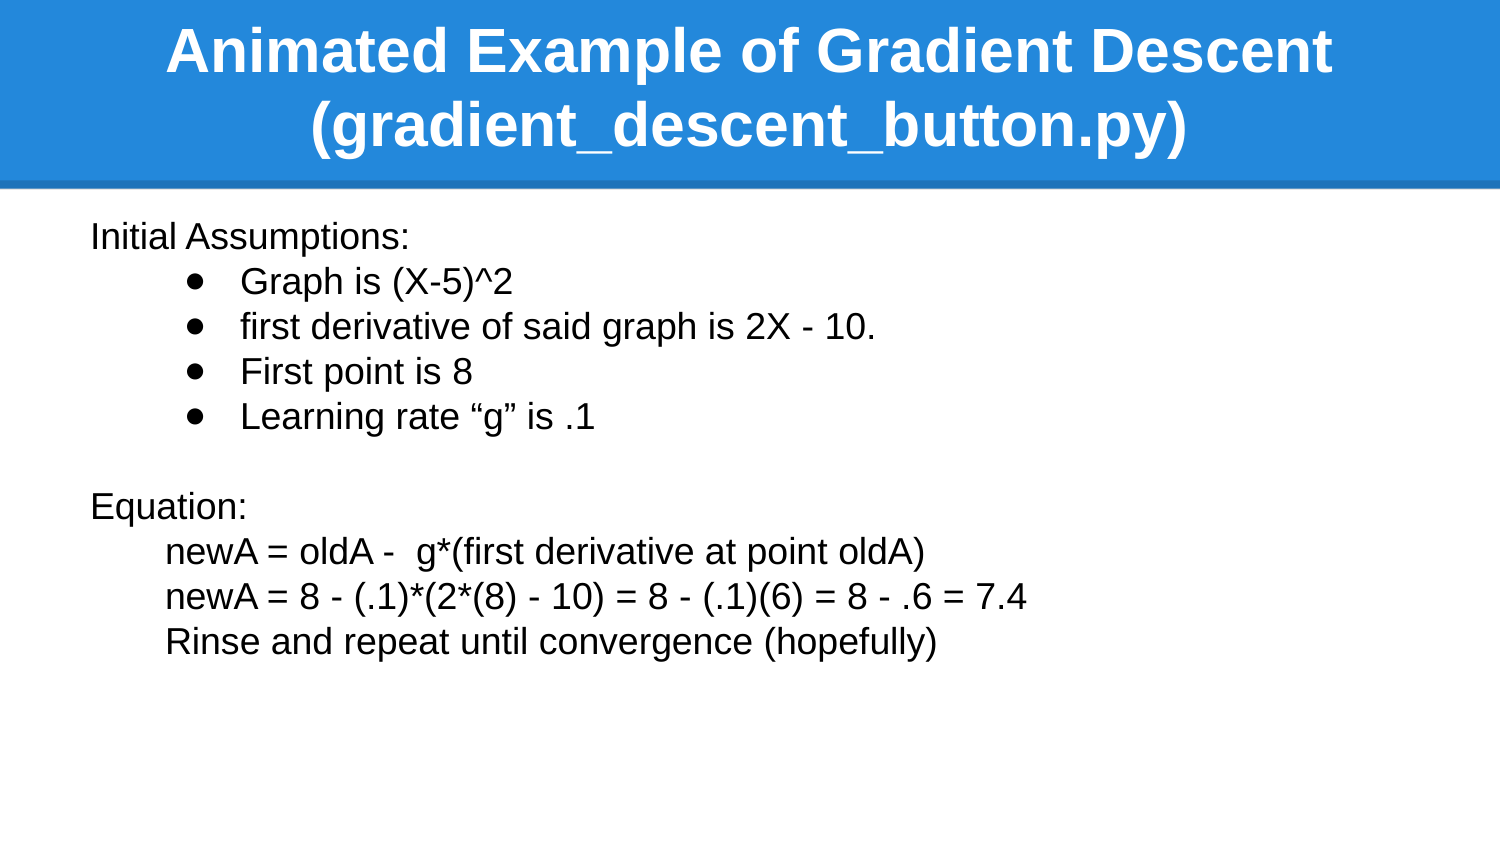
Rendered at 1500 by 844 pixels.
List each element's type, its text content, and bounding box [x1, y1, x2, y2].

list Initial Assumptions: Graph is (X-5)^2 first derivative of said graph is 2X - 10. First point is 8 Learning rate “g” is .1 Equation: newA = oldA - g*(first derivative at point oldA) newA = 8 - (.1)*(2*(8) - 10) = 8 - (.1)(6) = 8 - .6 = 7.4 Rinse and repeat until convergence (hopefully) [75, 196, 1425, 808]
title Animated Example of Gradient Descent (gradient_descent_button.py) [75, 33, 1425, 175]
